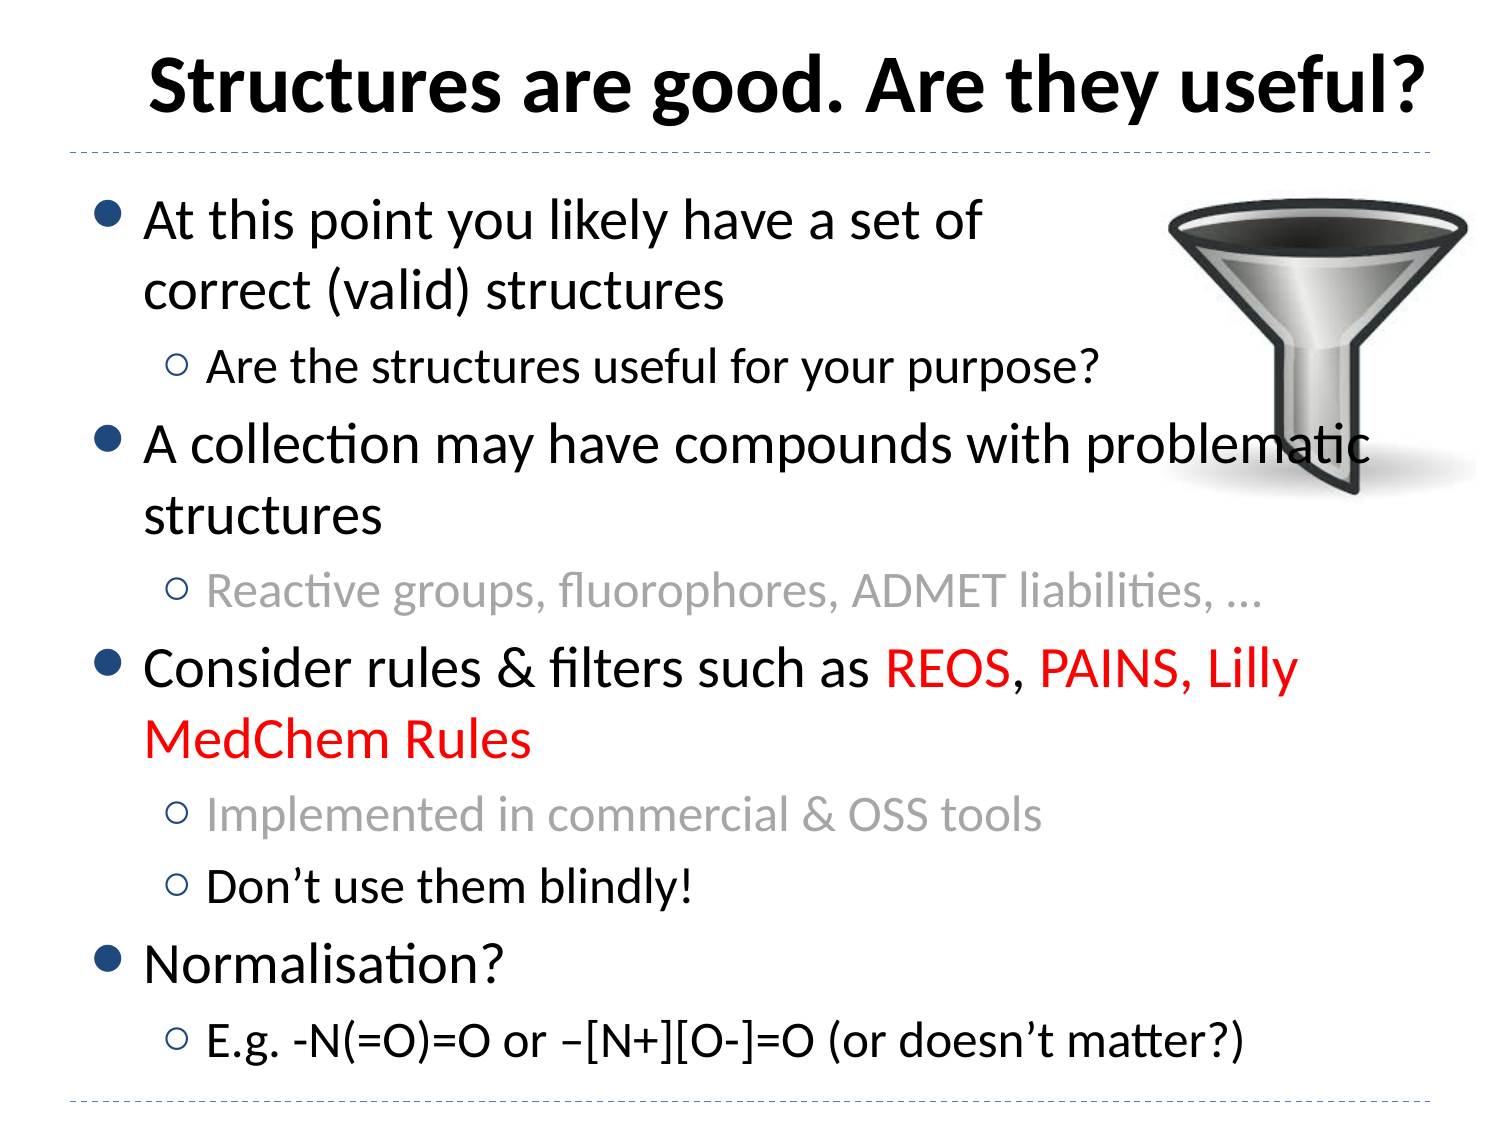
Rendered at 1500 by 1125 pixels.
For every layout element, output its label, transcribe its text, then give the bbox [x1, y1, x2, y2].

picture [1160, 189, 1476, 507]
list At this point you likely have a set of correct (valid) structures Are the structures useful for your purpose? A collection may have compounds with problematic structures Reactive groups, fluorophores, ADMET liabilities, … Consider rules & filters such as REOS, PAINS, Lilly MedChem Rules Implemented in commercial & OSS tools Don’t use them blindly! Normalisation? E.g. -N(=O)=O or –[N+][O-]=O (or doesn’t matter?) [75, 173, 1444, 1081]
title Structures are good. Are they useful? [0, 0, 1444, 159]
